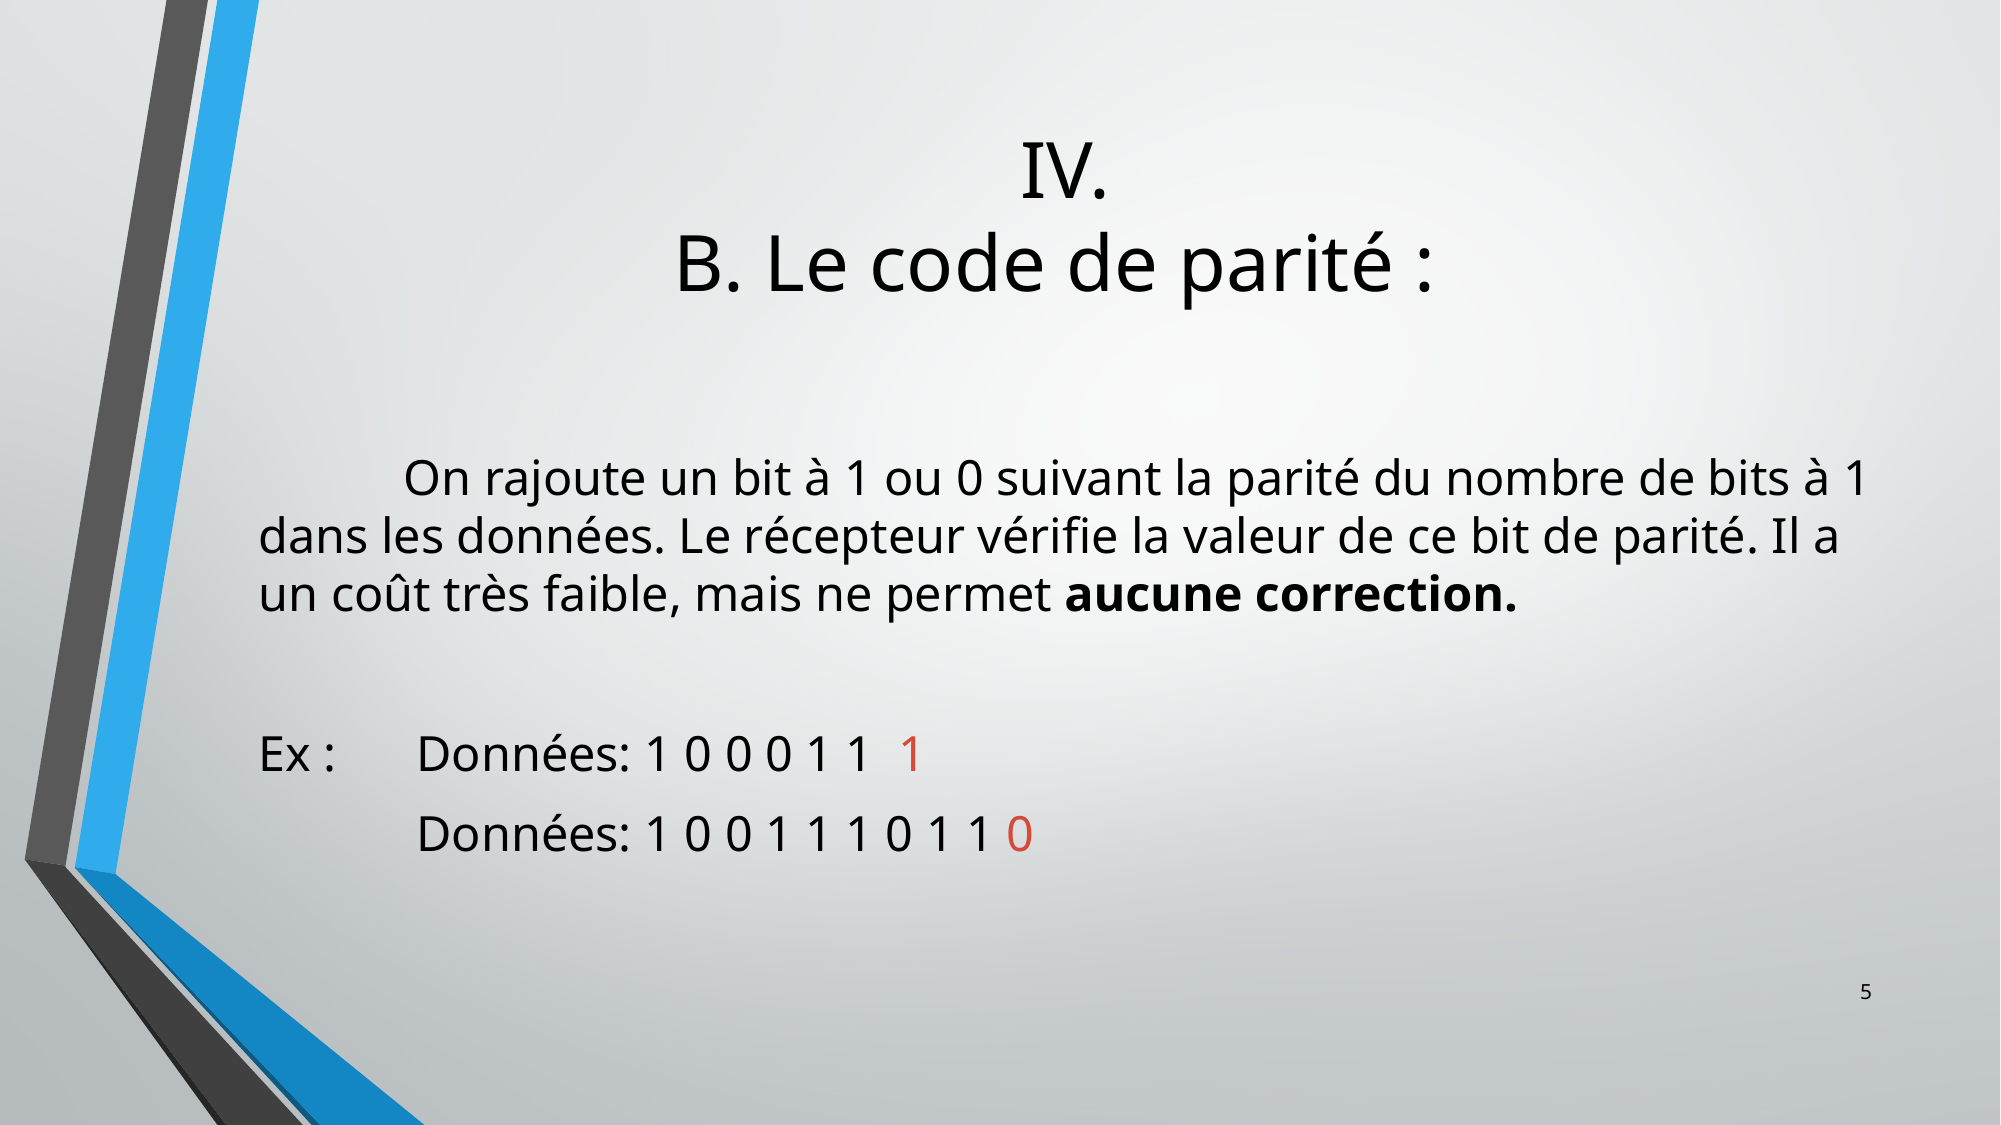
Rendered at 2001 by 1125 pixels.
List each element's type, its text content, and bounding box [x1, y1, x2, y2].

title IV. B. Le code de parité : [243, 112, 1887, 400]
list On rajoute un bit à 1 ou 0 suivant la parité du nombre de bits à 1 dans les données. Le récepteur vérifie la valeur de ce bit de parité. Il a un coût très faible, mais ne permet aucune correction. Ex : Données: 1 0 0 0 1 1 1 Données: 1 0 0 1 1 1 0 1 1 0 [243, 437, 1887, 950]
slide_number 5 [1796, 962, 1887, 1023]
